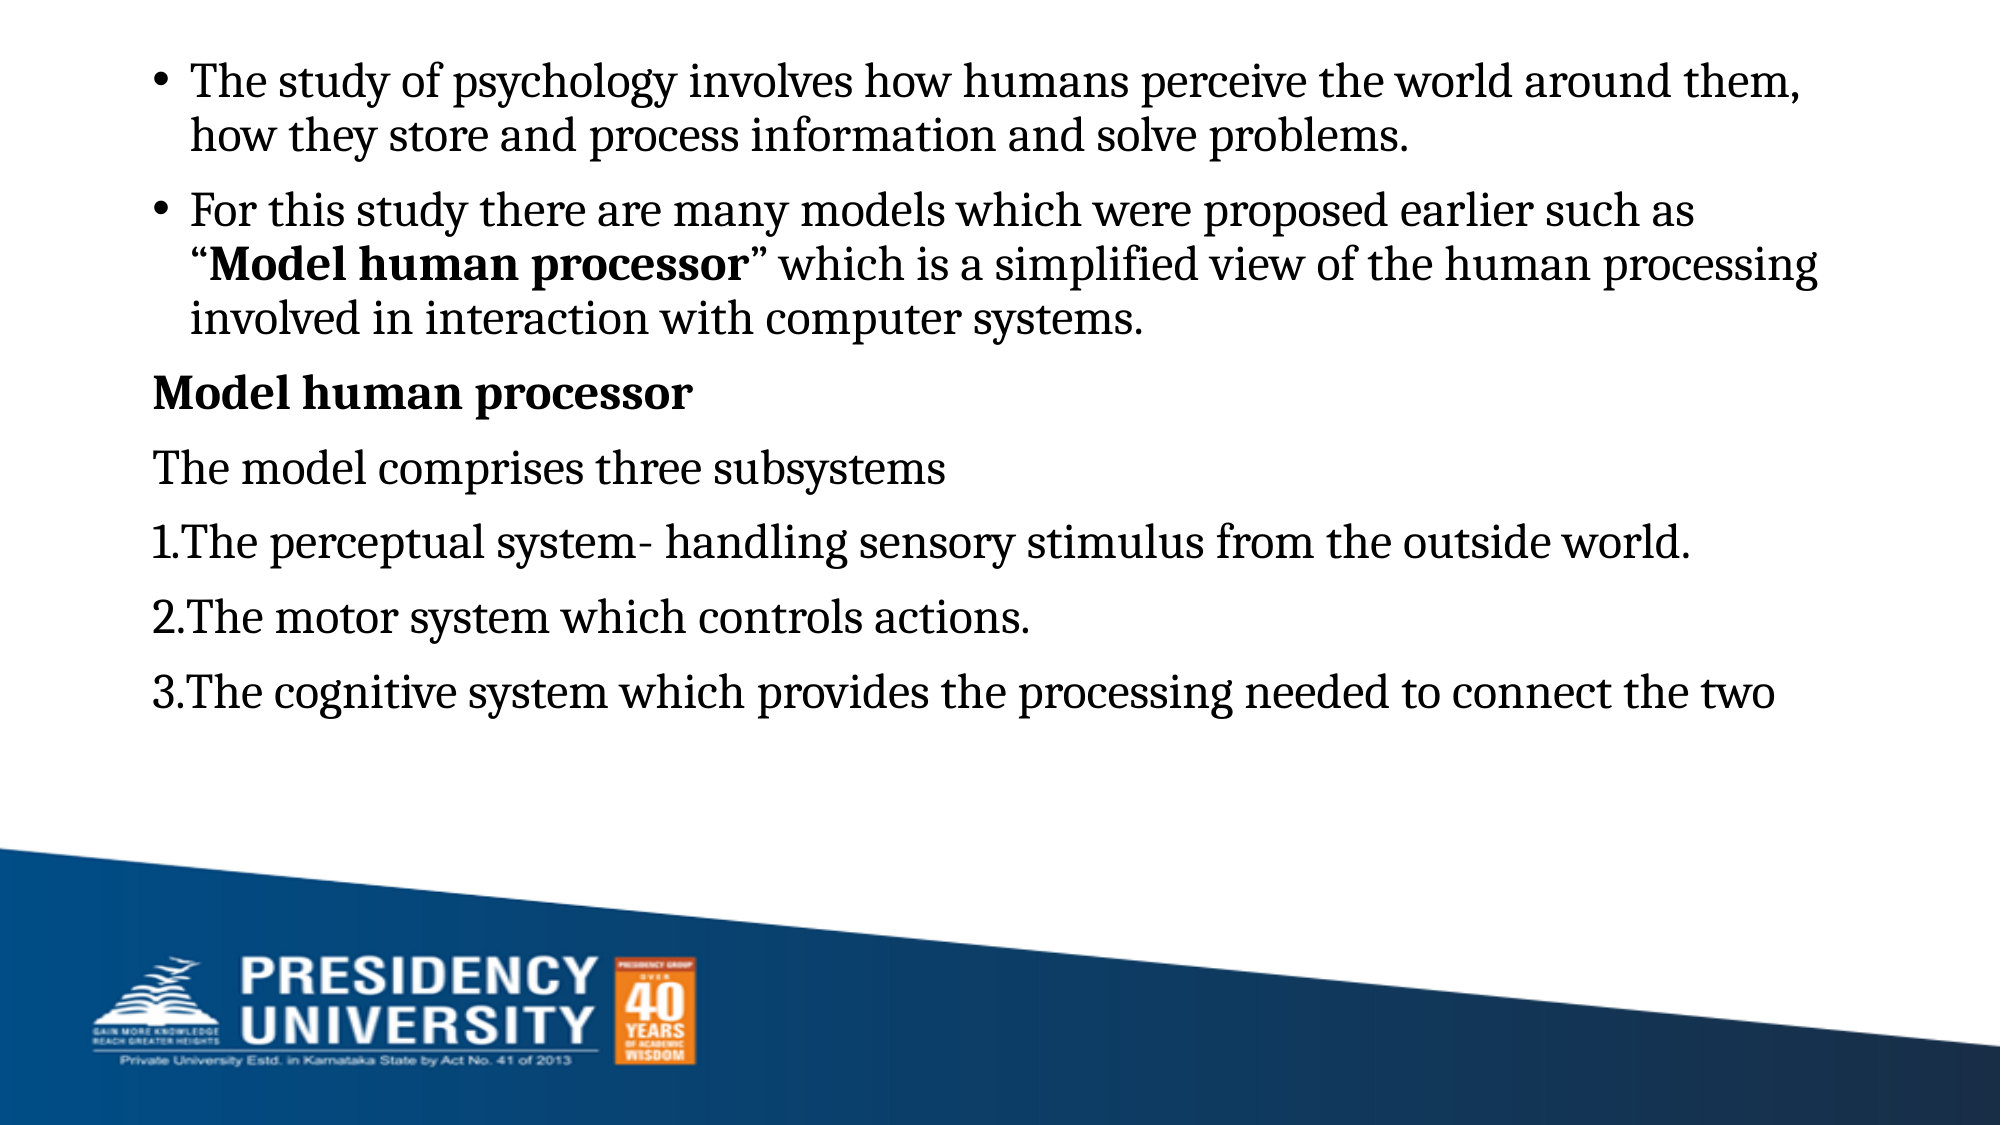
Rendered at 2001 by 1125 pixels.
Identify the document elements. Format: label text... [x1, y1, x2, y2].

picture [0, 845, 2000, 1125]
list The study of psychology involves how humans perceive the world around them, how they store and process information and solve problems. For this study there are many models which were proposed earlier such as “Model human processor” which is a simplified view of the human processing involved in interaction with computer systems. Model human processor The model comprises three subsystems 1.The perceptual system- handling sensory stimulus from the outside world. 2.The motor system which controls actions. 3.The cognitive system which provides the processing needed to connect the two [137, 47, 1863, 1014]
